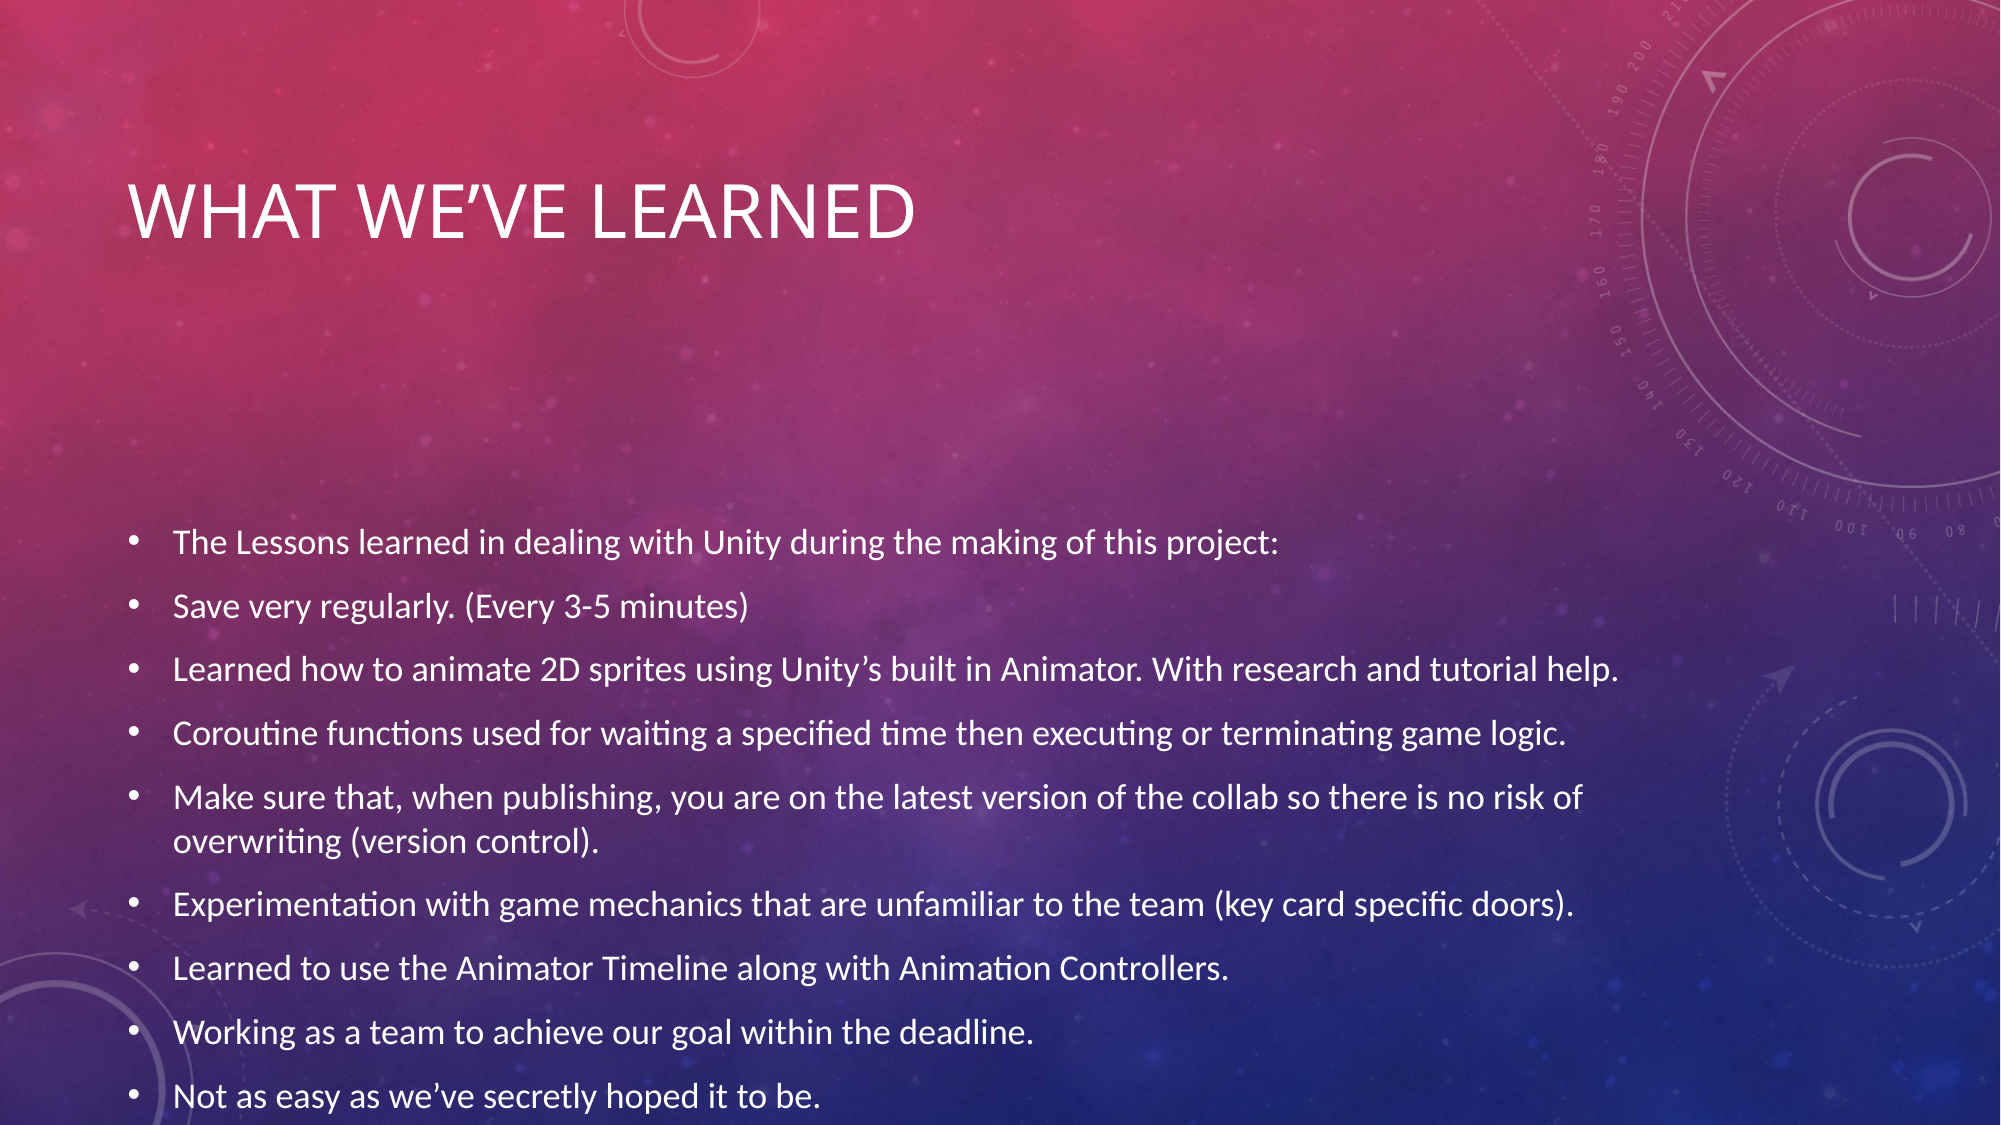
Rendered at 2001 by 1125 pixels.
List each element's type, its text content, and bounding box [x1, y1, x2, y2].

title What we’ve Learned [112, 99, 1775, 318]
picture [0, 0, 2001, 1125]
list The Lessons learned in dealing with Unity during the making of this project: Save very regularly. (Every 3-5 minutes) Learned how to animate 2D sprites using Unity’s built in Animator. With research and tutorial help. Coroutine functions used for waiting a specified time then executing or terminating game logic. Make sure that, when publishing, you are on the latest version of the collab so there is no risk of overwriting (version control). Experimentation with game mechanics that are unfamiliar to the team (key card specific doors). Learned to use the Animator Timeline along with Animation Controllers. Working as a team to achieve our goal within the deadline. Not as easy as we’ve secretly hoped it to be. [112, 510, 1775, 1125]
